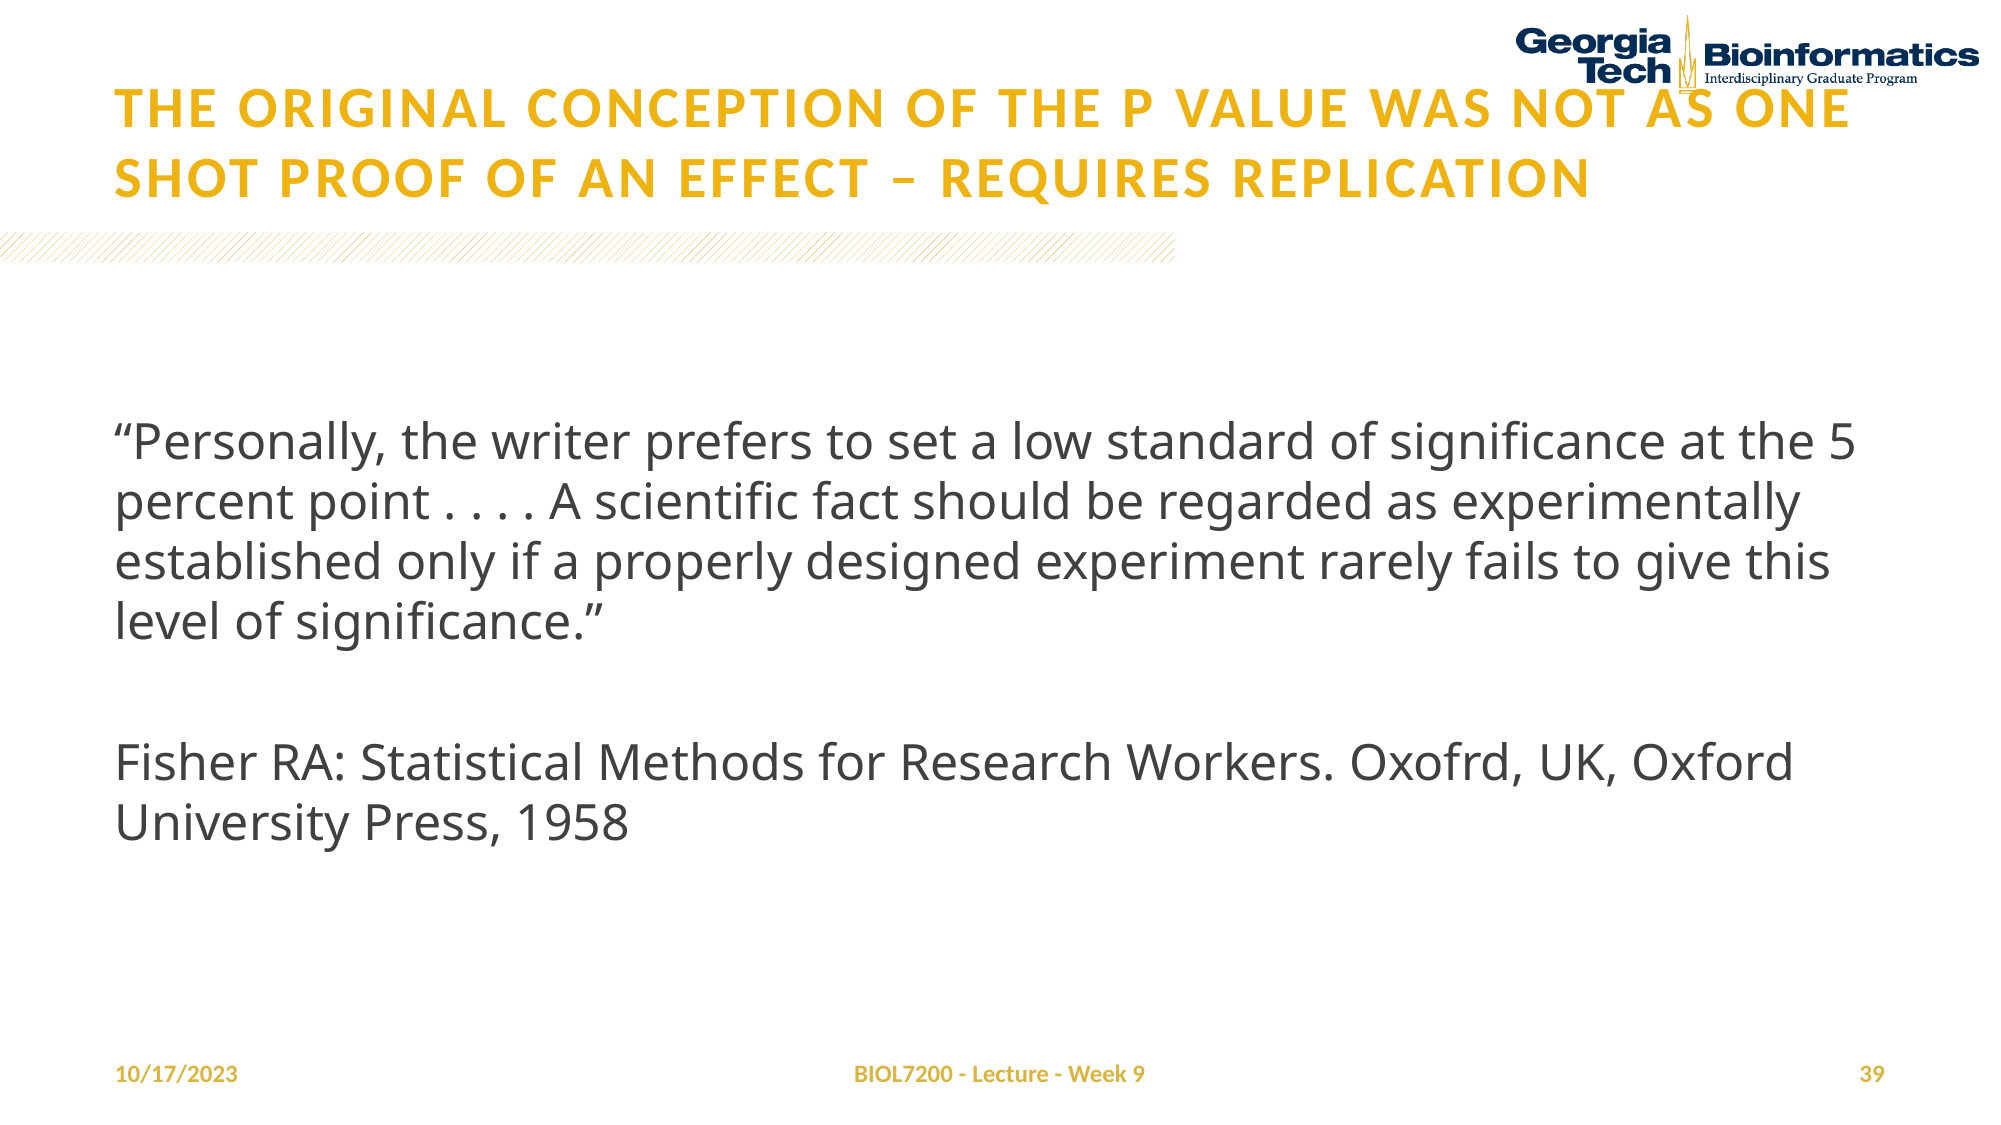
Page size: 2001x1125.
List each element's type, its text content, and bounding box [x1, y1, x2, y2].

picture [1516, 15, 1979, 94]
title The original conception of the p value was not as one shot proof of an effect – requires replication [99, 45, 1900, 233]
slide_number 39 [1433, 1042, 1900, 1103]
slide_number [99, 1042, 567, 1103]
footer BIOL7200 - Lecture - Week 9 [683, 1042, 1317, 1103]
list “Personally, the writer prefers to set a low standard of significance at the 5 percent point . . . . A scientific fact should be regarded as experimentally established only if a properly designed experiment rarely fails to give this level of significance.” Fisher RA: Statistical Methods for Research Workers. Oxofrd, UK, Oxford University Press, 1958 [99, 262, 1900, 1005]
